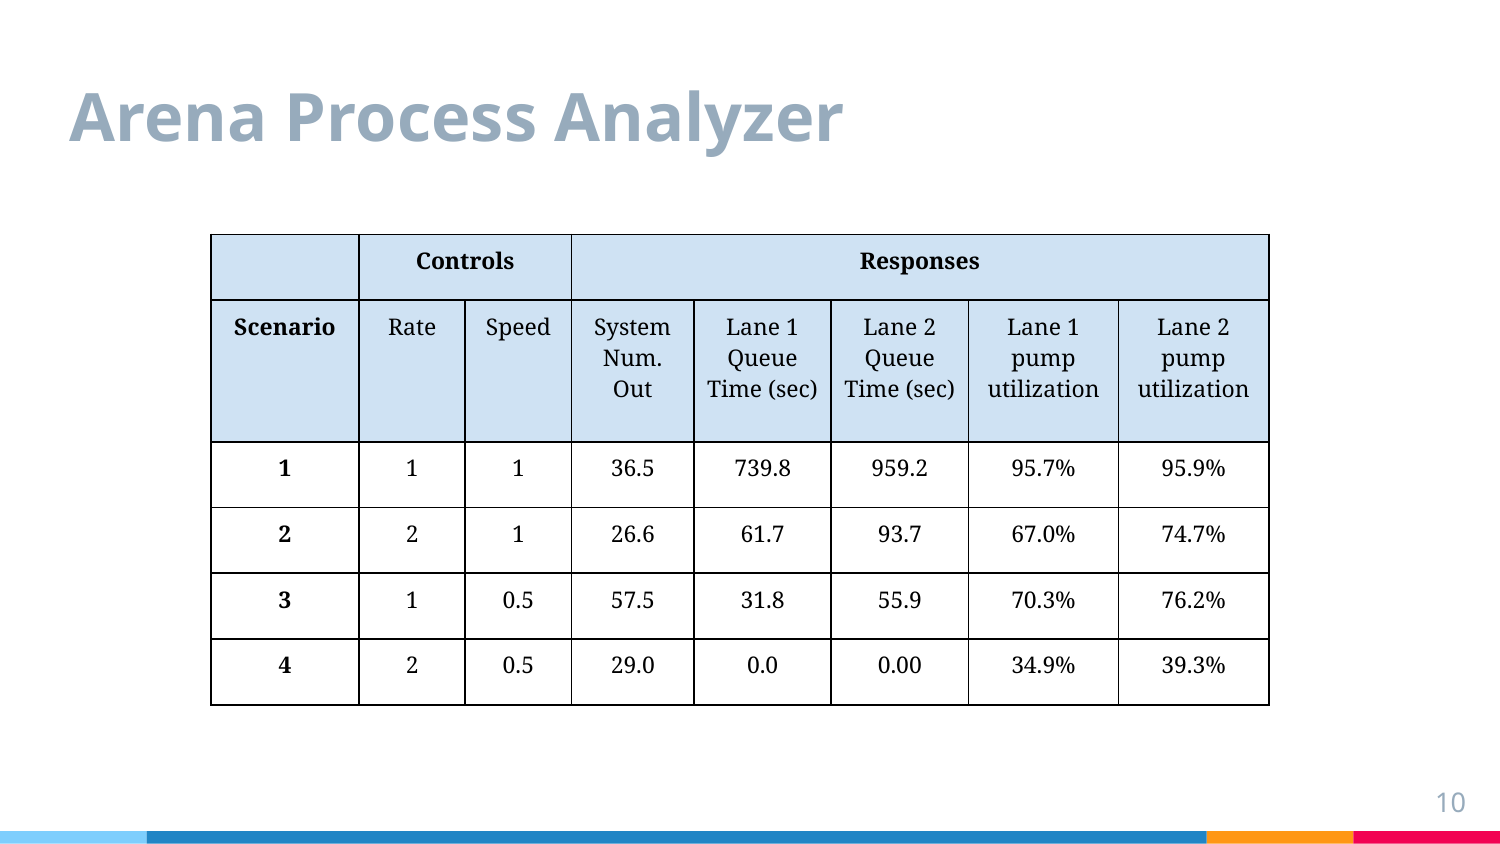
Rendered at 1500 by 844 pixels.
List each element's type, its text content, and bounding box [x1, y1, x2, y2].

table_cell 0.5 [466, 574, 571, 638]
table_cell 74.7% [1119, 508, 1268, 572]
table_cell 1 [466, 443, 571, 507]
table_cell 4 [212, 640, 358, 704]
table_cell 29.0 [572, 640, 693, 704]
table_cell 76.2% [1119, 574, 1268, 638]
table_header Responses [572, 235, 1268, 299]
table_cell 93.7 [832, 508, 968, 572]
table_cell 1 [360, 443, 464, 507]
table_cell 31.8 [695, 574, 830, 638]
table_cell 57.5 [572, 574, 693, 638]
table_cell 2 [212, 508, 358, 572]
table_cell Lane 1 Queue Time (sec) [695, 301, 830, 441]
table_cell 739.8 [695, 443, 830, 507]
table_cell 1 [212, 443, 358, 507]
table_cell Lane 1 pump utilization [969, 301, 1118, 441]
table_cell 26.6 [572, 508, 693, 572]
table_header Controls [360, 235, 571, 299]
table_cell 36.5 [572, 443, 693, 507]
table_cell 959.2 [832, 443, 968, 507]
table_cell 1 [466, 508, 571, 572]
table_cell 95.9% [1119, 443, 1268, 507]
table_cell Scenario [212, 301, 358, 441]
table_cell 55.9 [832, 574, 968, 638]
table_cell Rate [360, 301, 464, 441]
table_cell 1 [360, 574, 464, 638]
table_header [212, 235, 358, 299]
table_cell 39.3% [1119, 640, 1268, 704]
slide_number ‹#› [1391, 770, 1482, 822]
table_cell Lane 2 pump utilization [1119, 301, 1268, 441]
table_cell 3 [212, 574, 358, 638]
table_cell 61.7 [695, 508, 830, 572]
table_cell 0.5 [466, 640, 571, 704]
table_cell 2 [360, 640, 464, 704]
table_cell 67.0% [969, 508, 1118, 572]
table_cell 2 [360, 508, 464, 572]
table_cell 0.0 [695, 640, 830, 704]
table_cell Speed [466, 301, 571, 441]
table_cell Lane 2 Queue Time (sec) [832, 301, 968, 441]
table_cell 70.3% [969, 574, 1118, 638]
table_cell System Num. Out [572, 301, 693, 441]
title Arena Process Analyzer [54, 29, 1334, 171]
table_cell 0.00 [832, 640, 968, 704]
table_cell 34.9% [969, 640, 1118, 704]
table_cell 95.7% [969, 443, 1118, 507]
